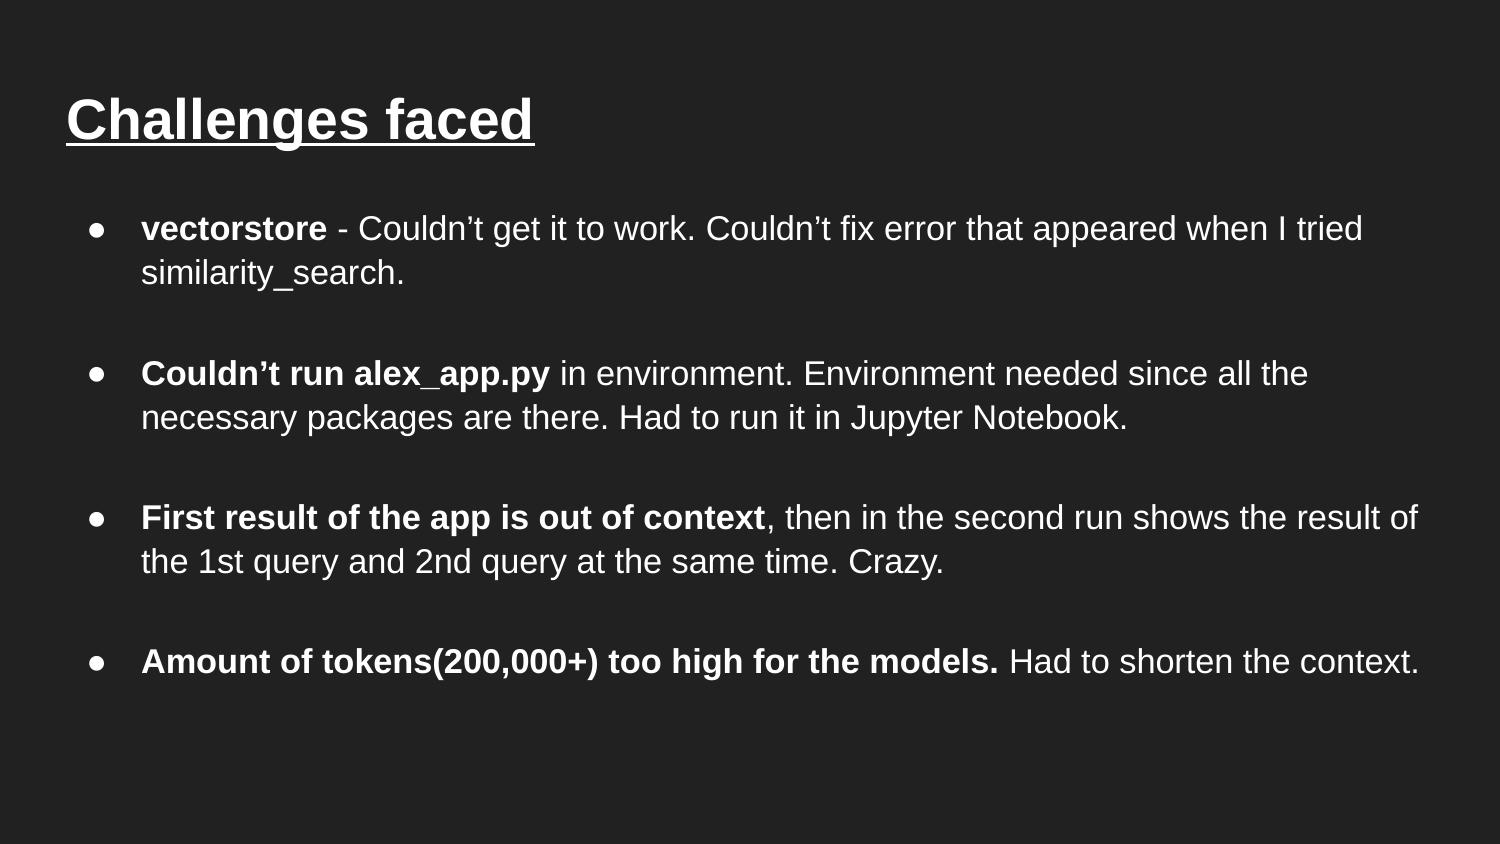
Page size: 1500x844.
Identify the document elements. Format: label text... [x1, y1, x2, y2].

list vectorstore - Couldn’t get it to work. Couldn’t fix error that appeared when I tried similarity_search. Couldn’t run alex_app.py in environment. Environment needed since all the necessary packages are there. Had to run it in Jupyter Notebook. First result of the app is out of context, then in the second run shows the result of the 1st query and 2nd query at the same time. Crazy. Amount of tokens(200,000+) too high for the models. Had to shorten the context. [51, 189, 1449, 750]
title Challenges faced [51, 72, 1449, 167]
